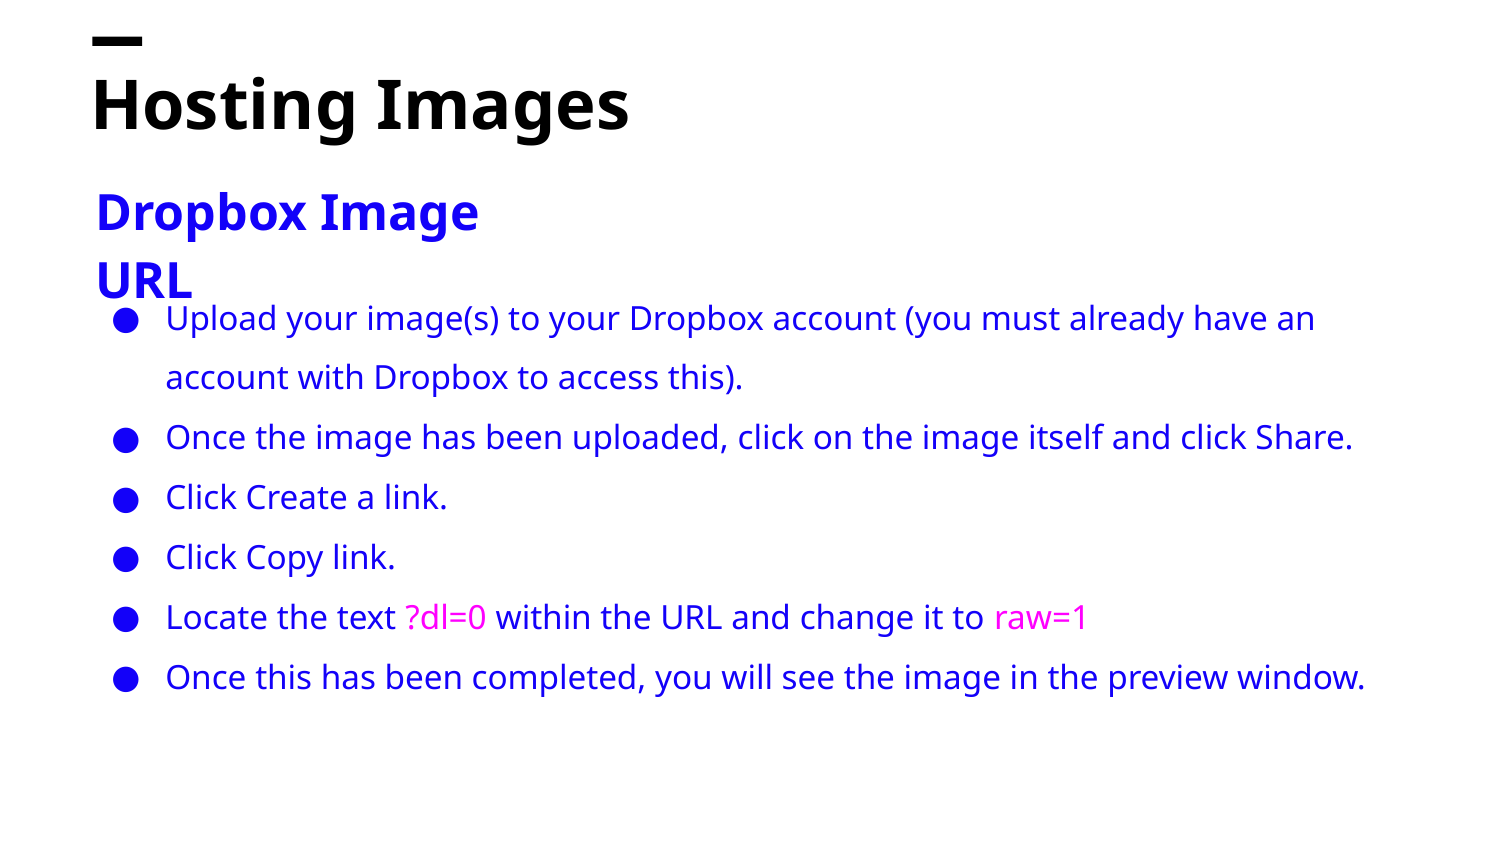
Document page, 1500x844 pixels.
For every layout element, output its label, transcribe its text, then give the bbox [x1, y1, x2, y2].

title Hosting Images [75, 46, 1473, 140]
text_box Dropbox Image URL [74, 150, 571, 259]
text_box Upload your image(s) to your Dropbox account (you must already have an account with Dropbox to access this). Once the image has been uploaded, click on the image itself and click Share. Click Create a link. Click Copy link. Locate the text ?dl=0 within the URL and change it to raw=1 Once this has been completed, you will see the image in the preview window. [75, 261, 1425, 771]
